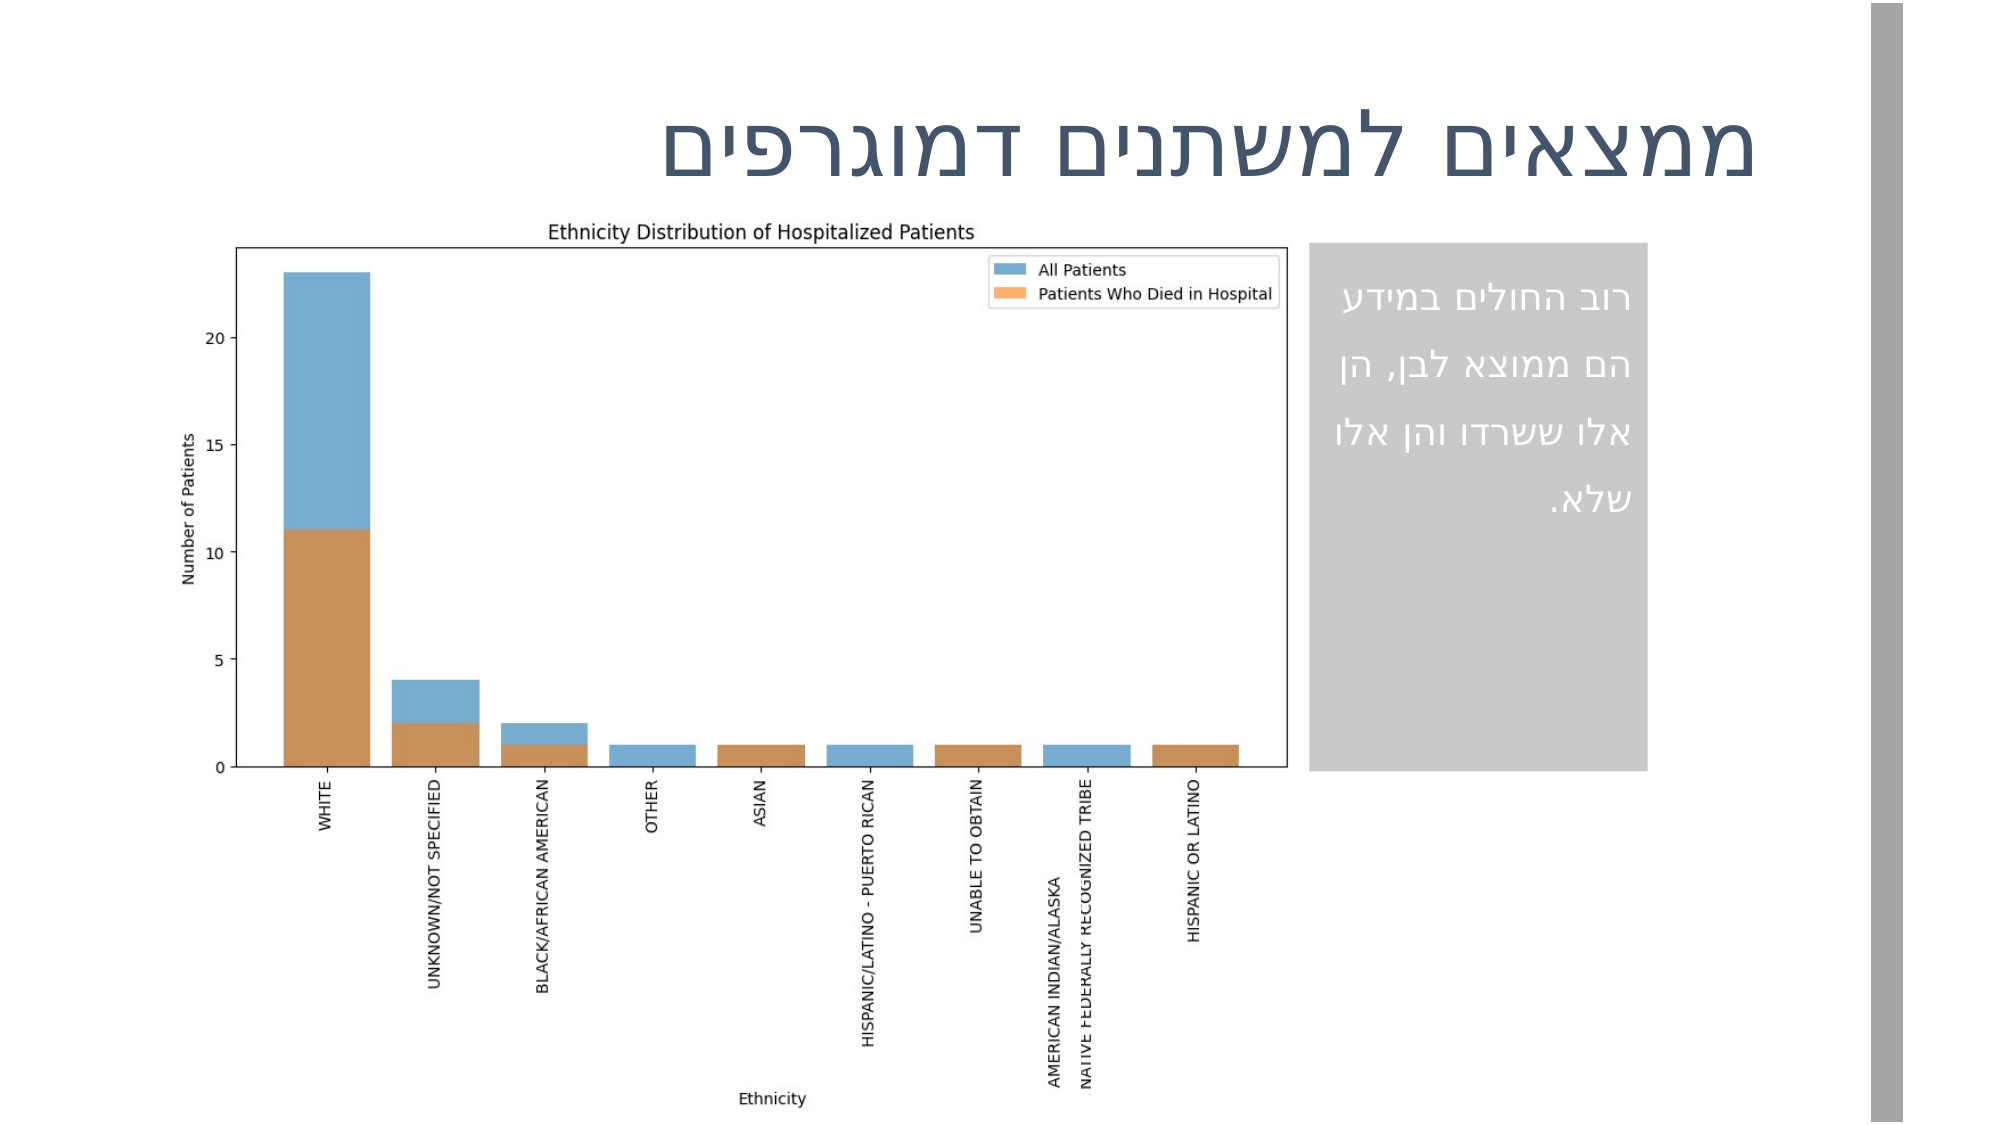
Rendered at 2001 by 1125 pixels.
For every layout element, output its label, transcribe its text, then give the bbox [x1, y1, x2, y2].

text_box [171, 212, 1297, 1118]
text_box רוב החולים במידע הם ממוצא לבן, הן אלו ששרדו והן אלו שלא. [1307, 240, 1650, 774]
text_box [1865, 0, 1909, 1125]
title ממצאים למשתנים דמוגרפים [171, 90, 1777, 335]
